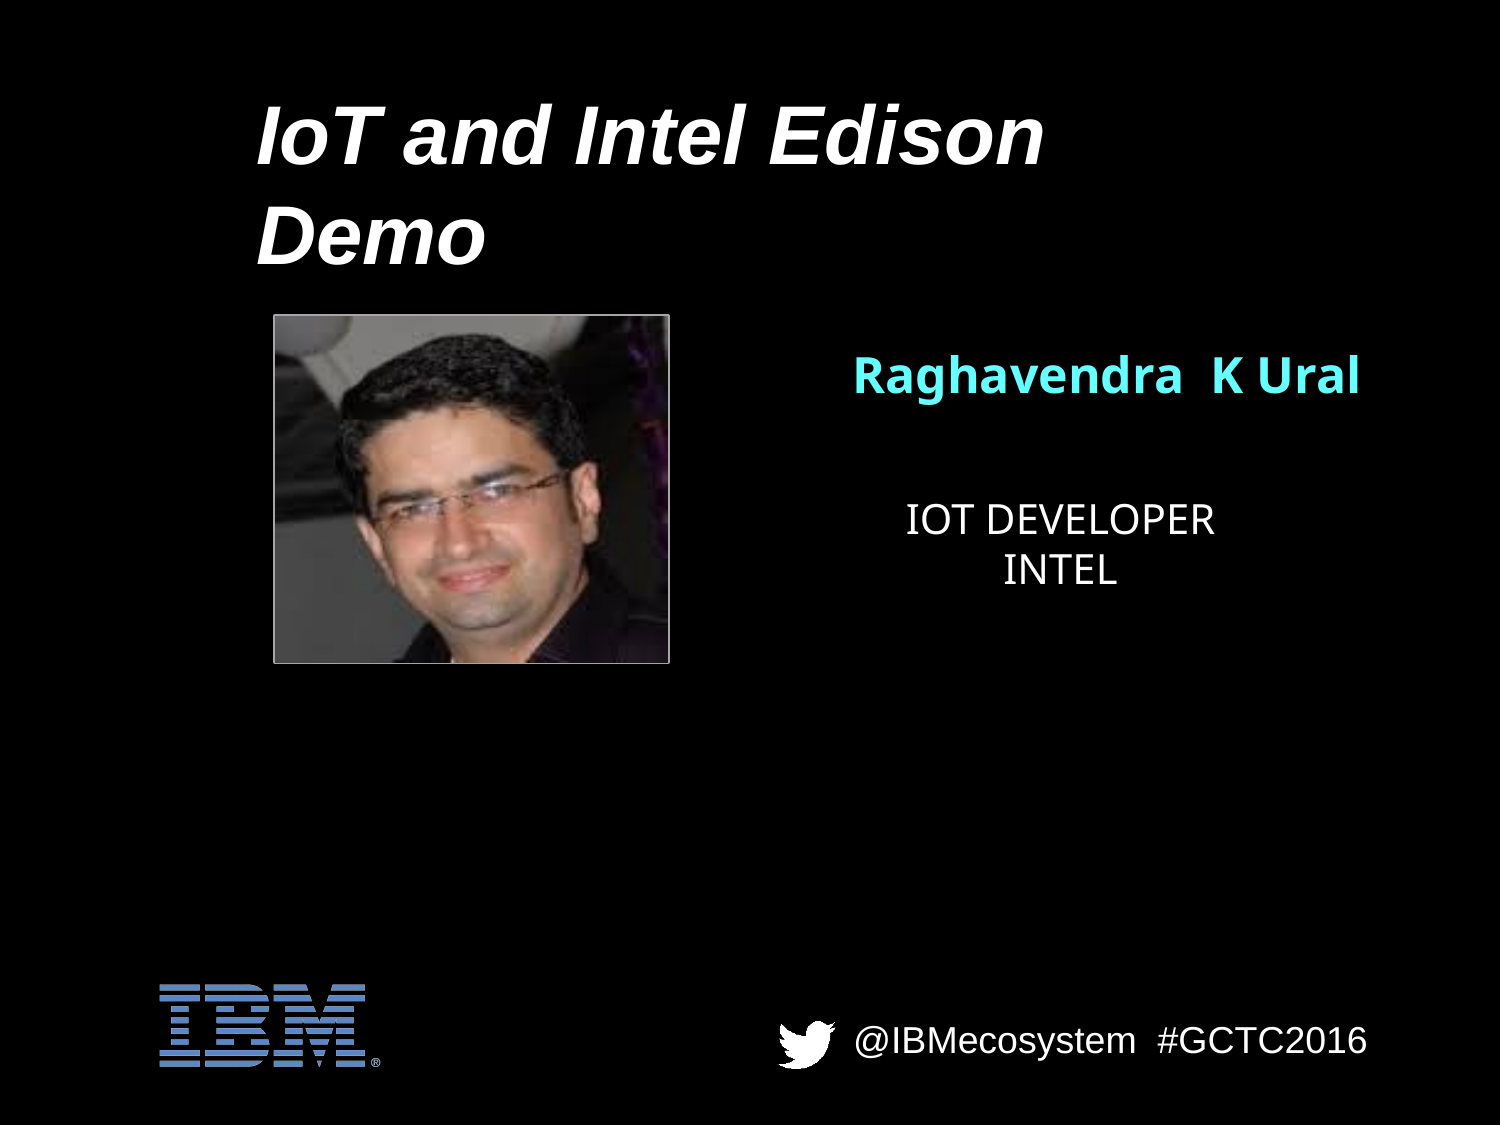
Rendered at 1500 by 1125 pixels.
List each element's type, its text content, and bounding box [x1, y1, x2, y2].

text_box IoT and Intel Edison Demo [241, 73, 1190, 289]
text_box Raghavendra K Ural [837, 336, 1377, 412]
picture [274, 315, 669, 663]
text_box IoT Developer Intel [715, 485, 1406, 601]
picture [157, 981, 383, 1070]
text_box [777, 1007, 1386, 1069]
